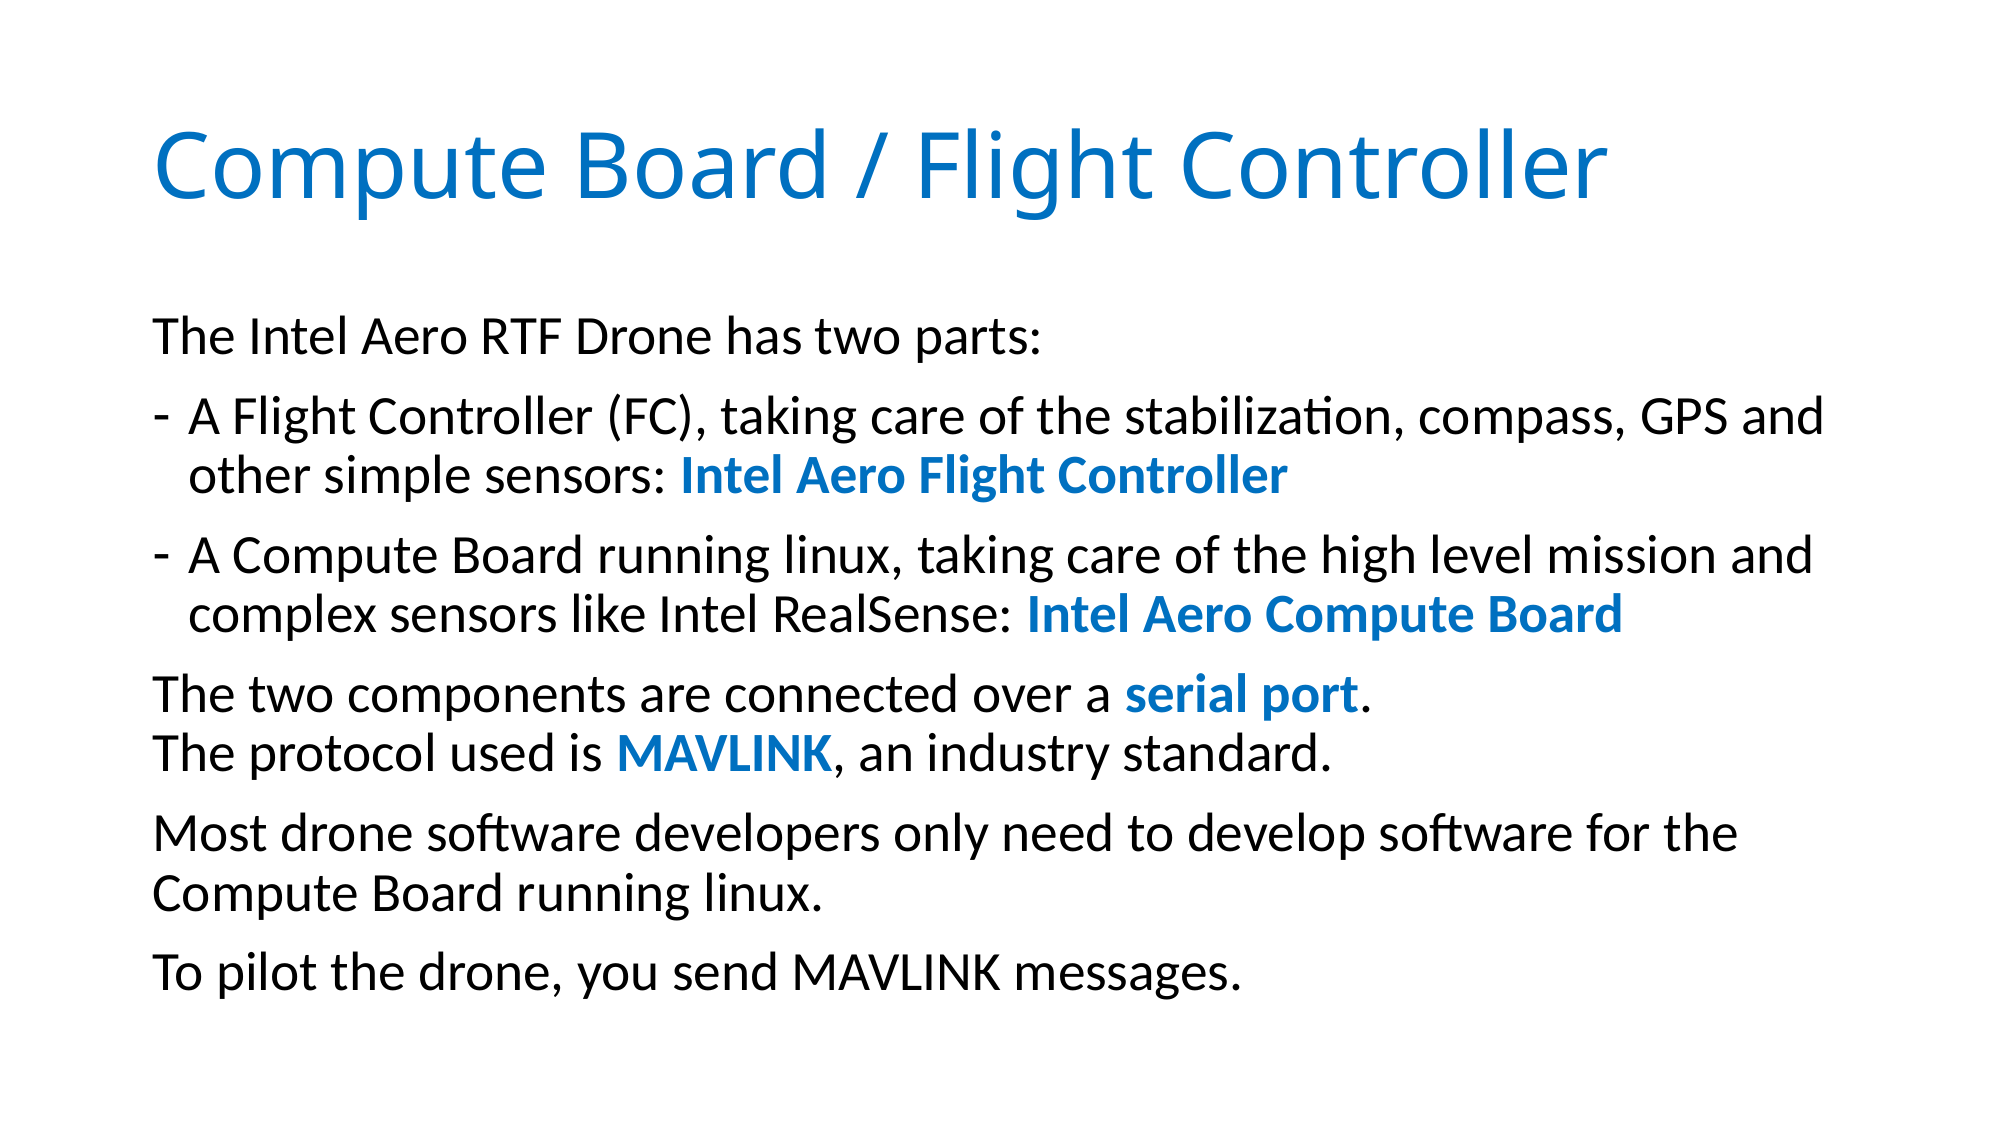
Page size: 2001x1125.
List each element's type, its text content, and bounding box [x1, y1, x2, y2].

title Compute Board / Flight Controller [137, 59, 1863, 278]
list The Intel Aero RTF Drone has two parts: A Flight Controller (FC), taking care of the stabilization, compass, GPS and other simple sensors: Intel Aero Flight Controller A Compute Board running linux, taking care of the high level mission and complex sensors like Intel RealSense: Intel Aero Compute Board The two components are connected over a serial port. The protocol used is MAVLINK, an industry standard. Most drone software developers only need to develop software for the Compute Board running linux. To pilot the drone, you send MAVLINK messages. [137, 299, 1863, 1014]
